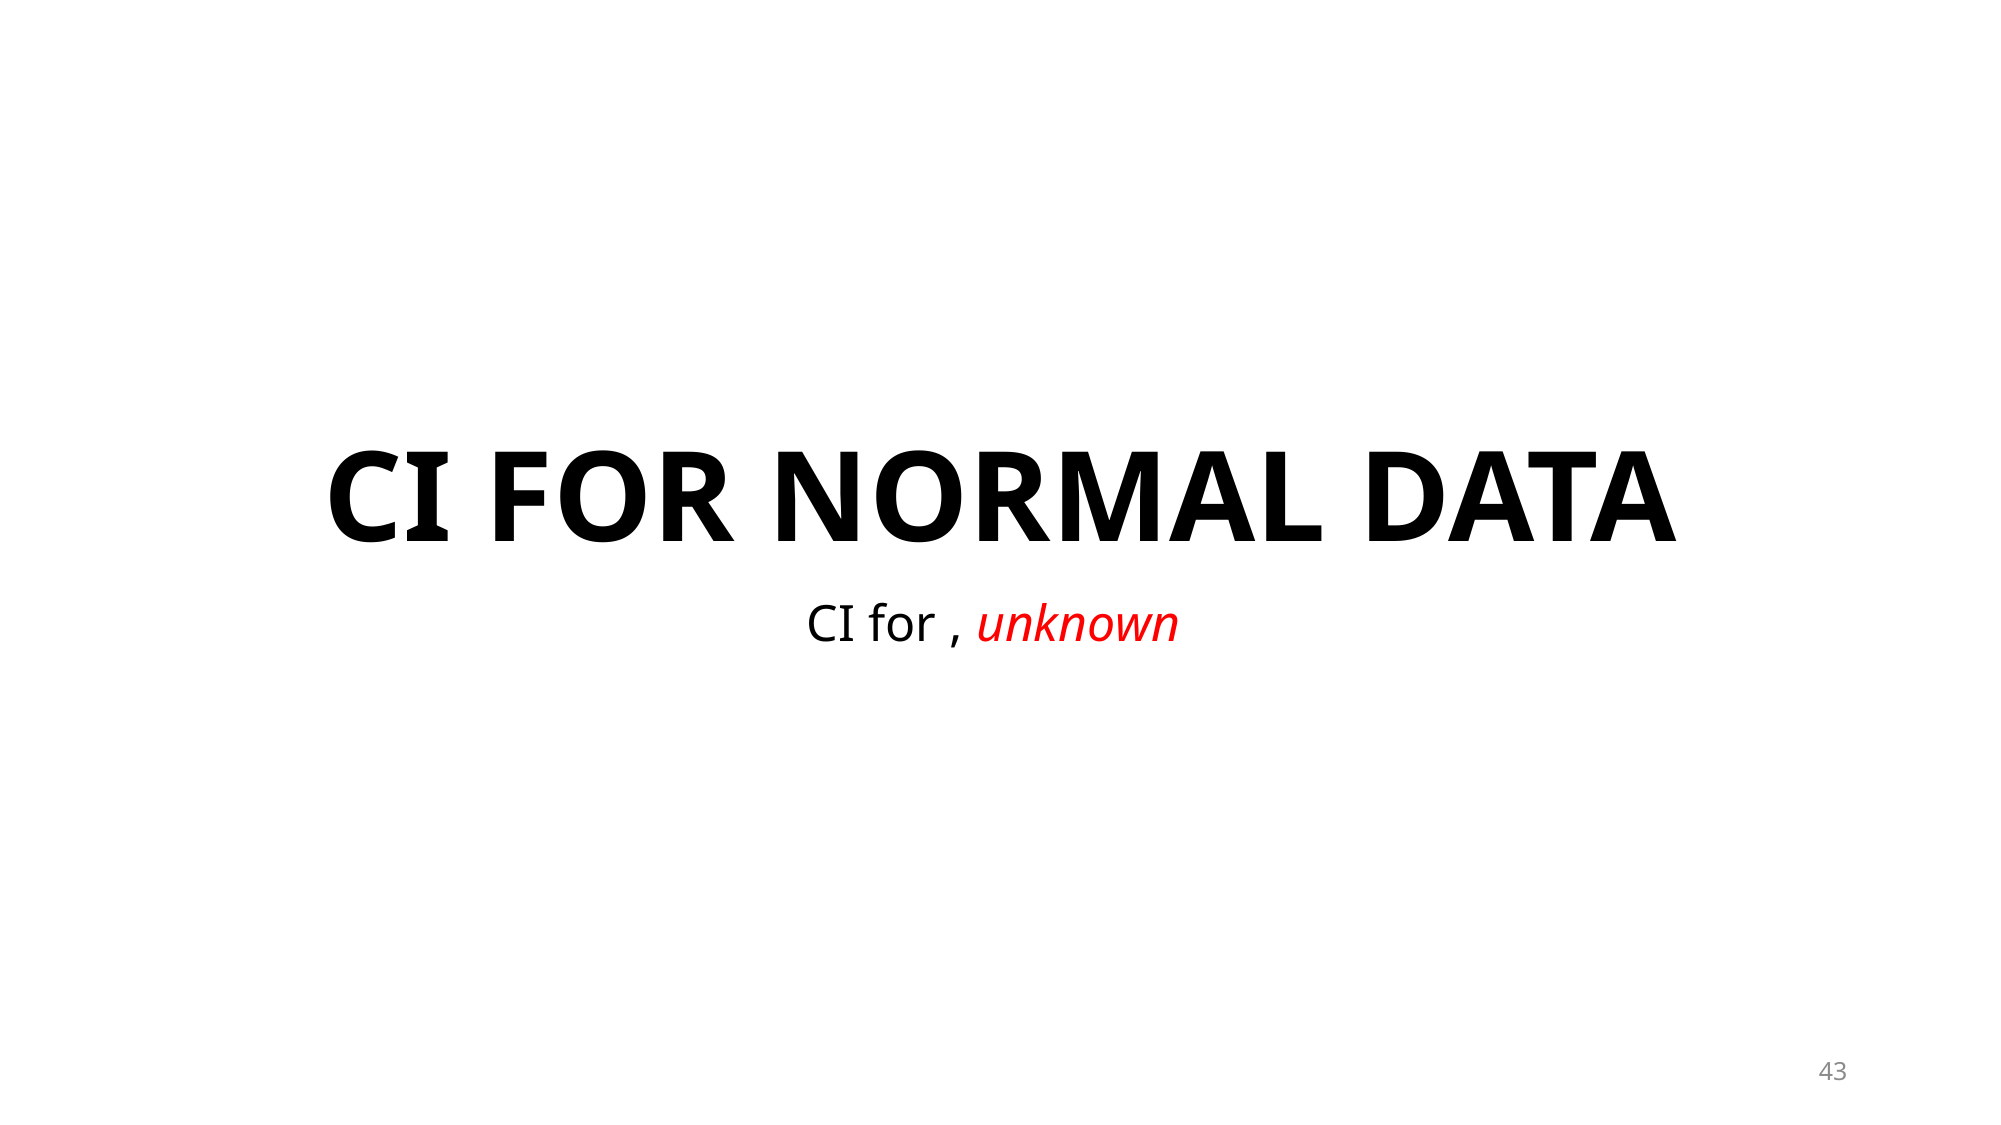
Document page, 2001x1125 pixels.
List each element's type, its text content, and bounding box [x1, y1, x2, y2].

title CI FOR NORMAL DATA [249, 184, 1750, 576]
slide_number 43 [1412, 1042, 1863, 1103]
